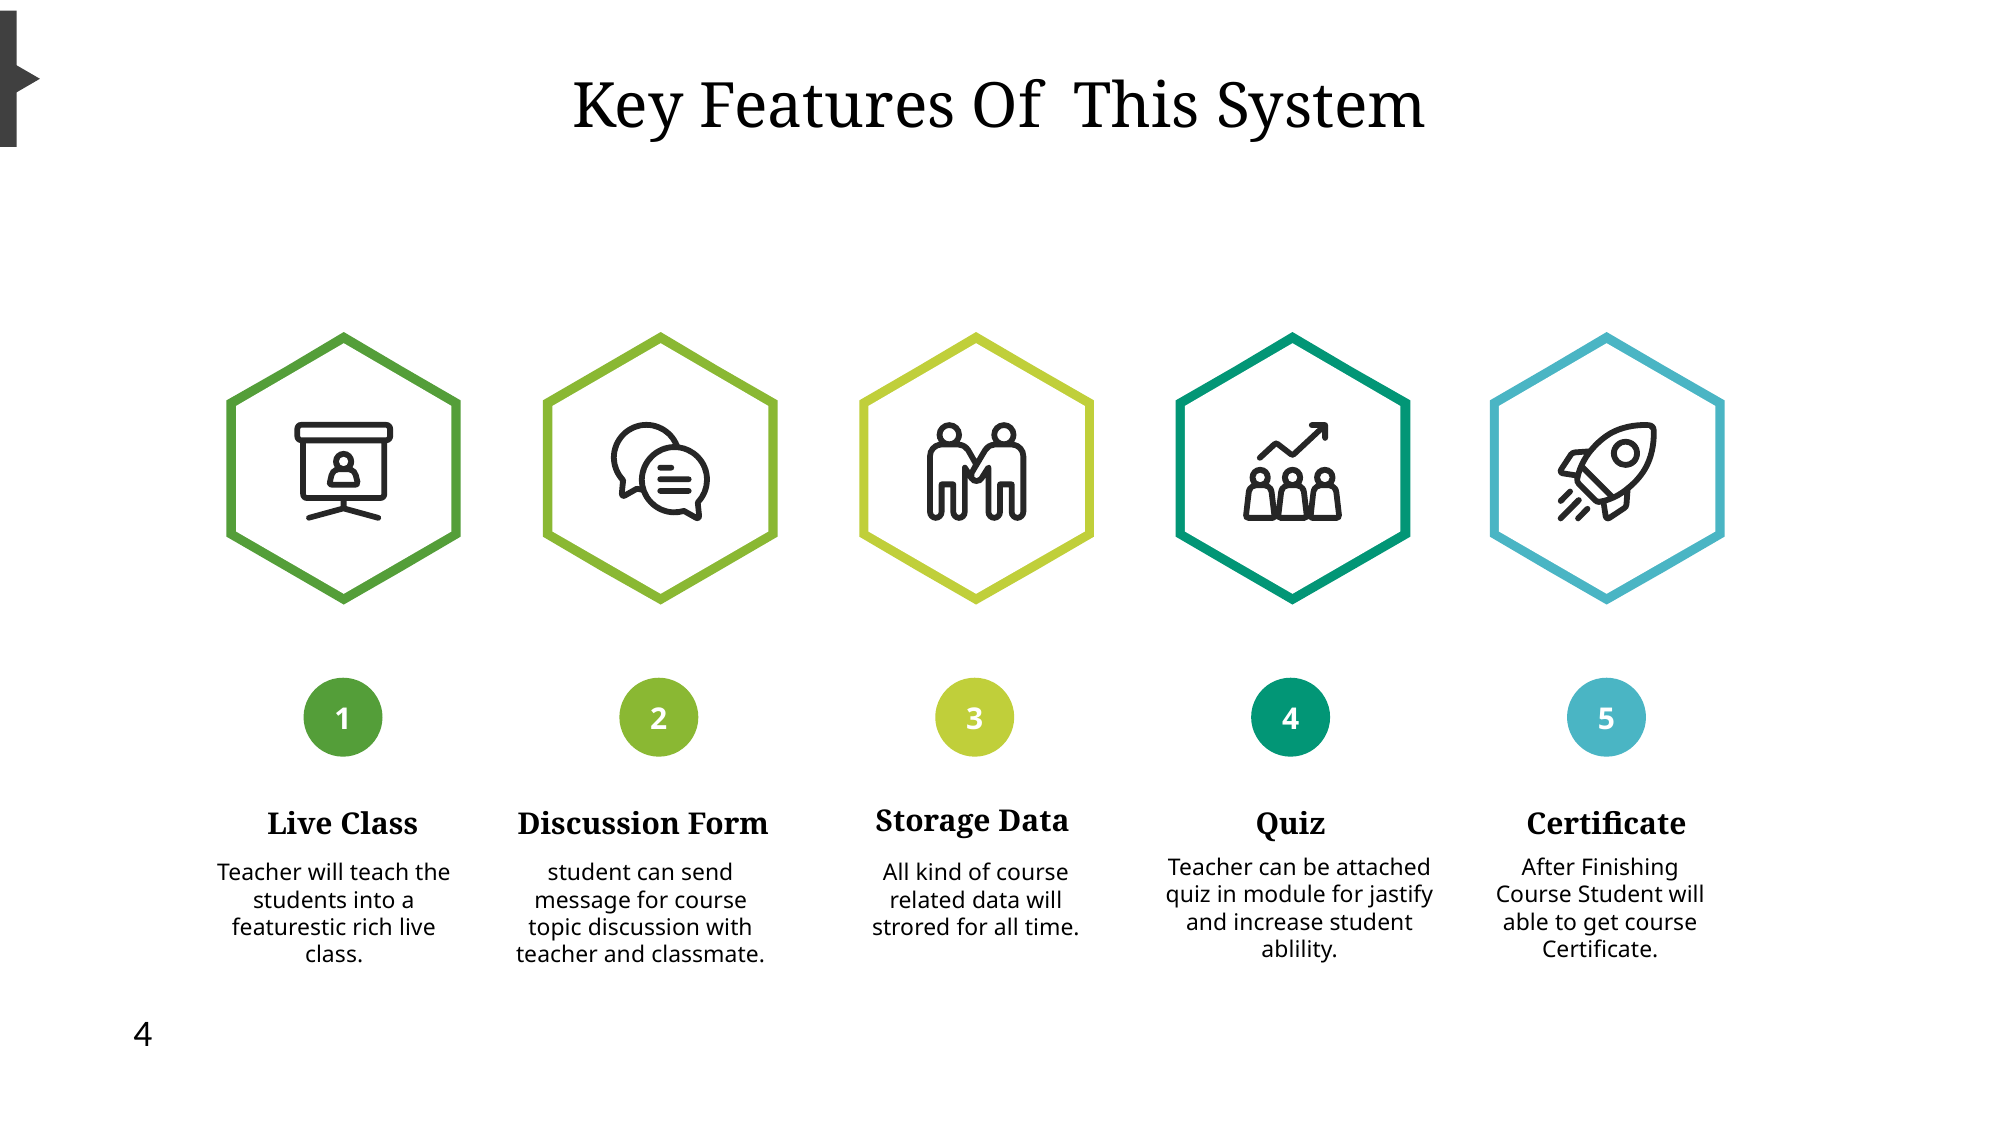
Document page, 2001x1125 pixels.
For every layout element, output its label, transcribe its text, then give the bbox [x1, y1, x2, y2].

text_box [0, 10, 40, 148]
text_box Key Features Of This System [40, 57, 2000, 148]
table_header 4 [118, 1010, 176, 1071]
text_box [197, 331, 1733, 948]
